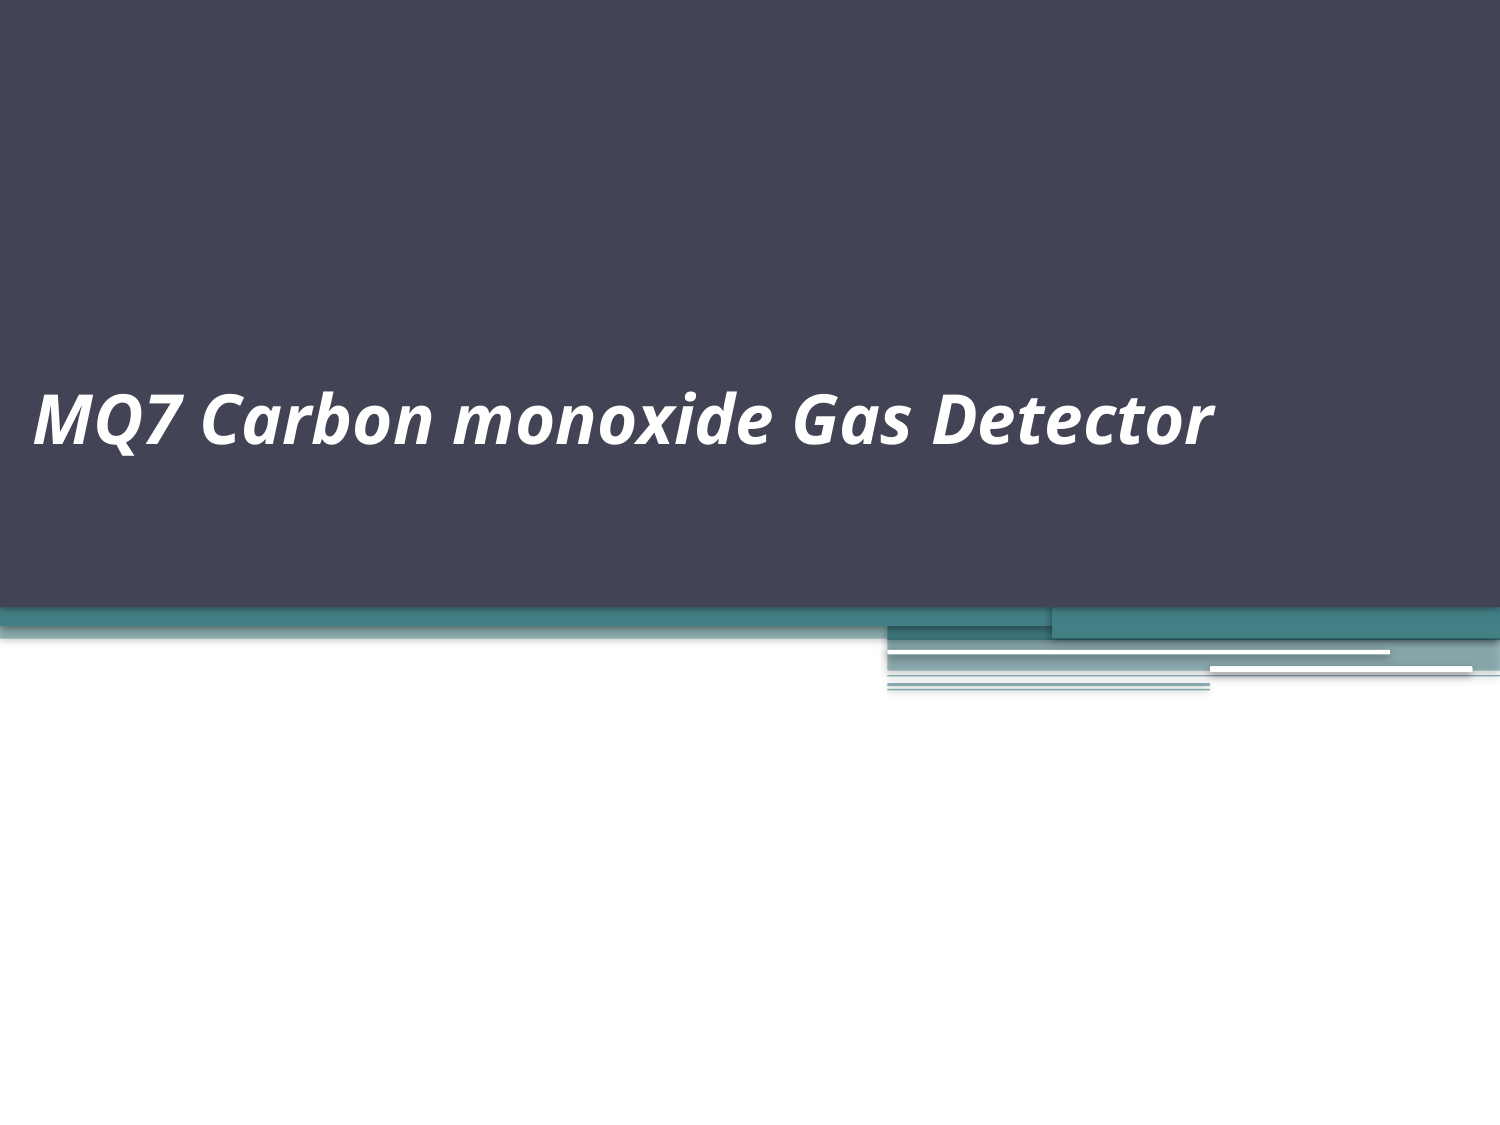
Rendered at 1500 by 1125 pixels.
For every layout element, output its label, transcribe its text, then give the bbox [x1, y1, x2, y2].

title MQ7 Carbon monoxide Gas Detector [0, 312, 1463, 467]
